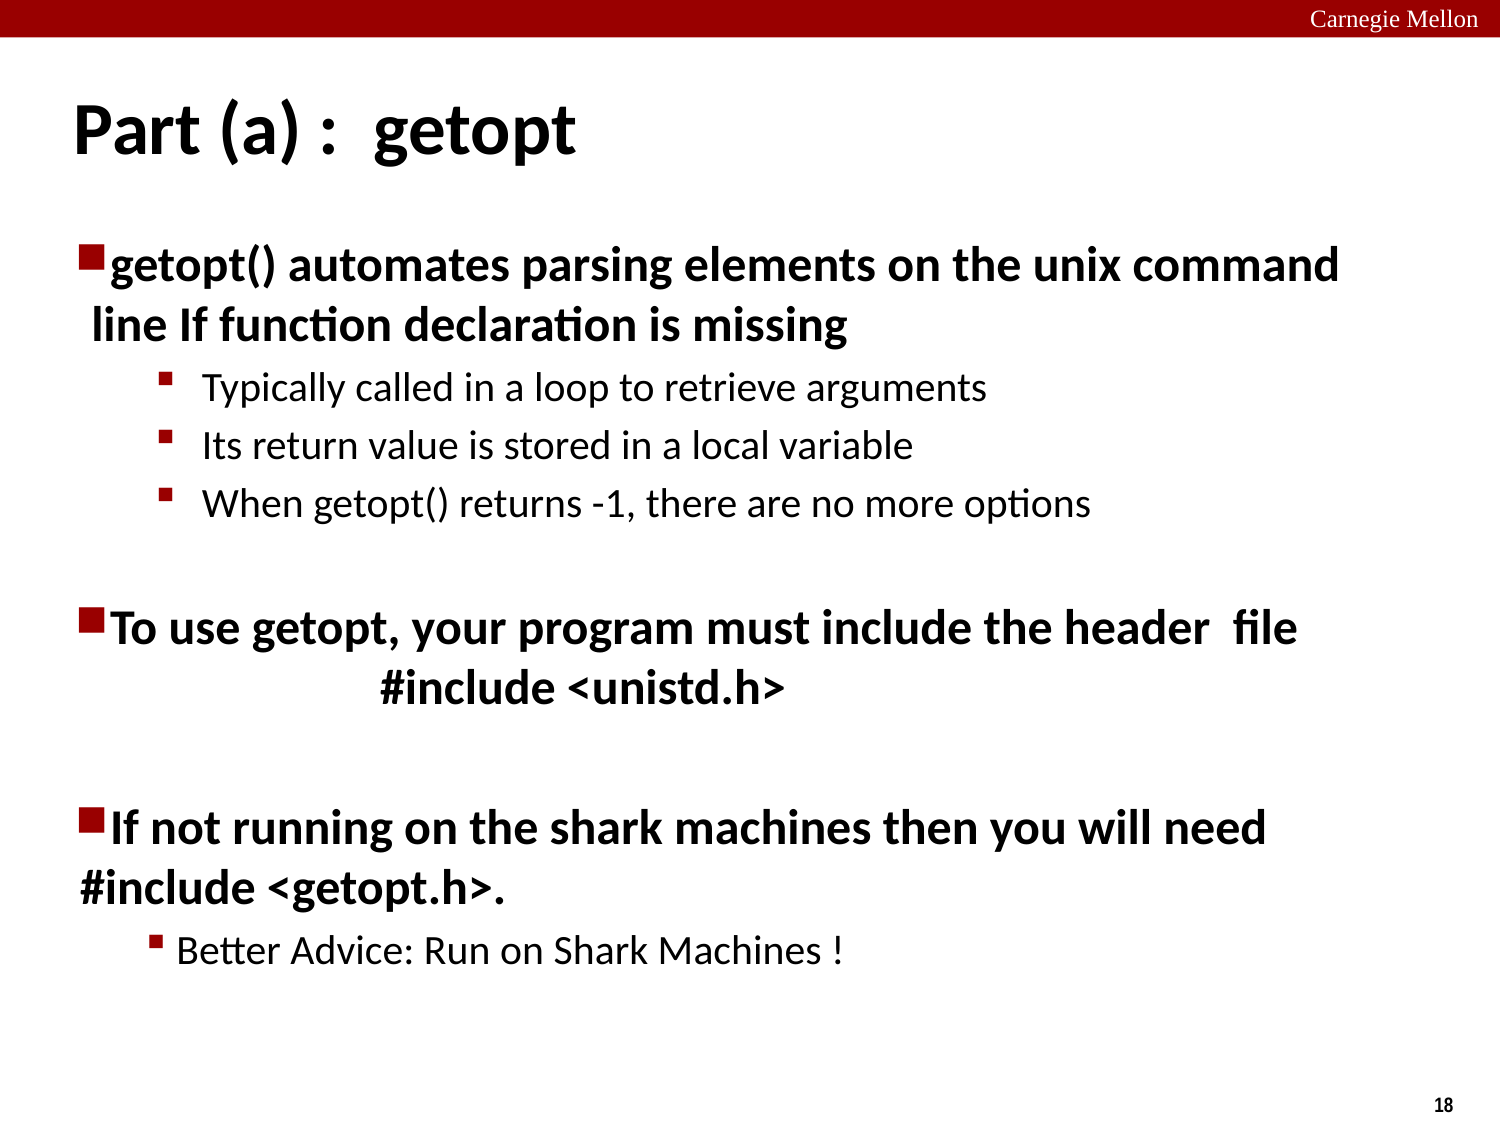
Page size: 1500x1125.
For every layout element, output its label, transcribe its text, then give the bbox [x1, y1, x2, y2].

title Part (a) : getopt [58, 22, 1305, 227]
list getopt() automates parsing elements on the unix command line If function declaration is missing Typically called in a loop to retrieve arguments Its return value is stored in a local variable When getopt() returns -1, there are no more options To use getopt, your program must include the header file #include <unistd.h> If not running on the shark machines then you will need #include <getopt.h>. Better Advice: Run on Shark Machines ! [64, 223, 1361, 1040]
